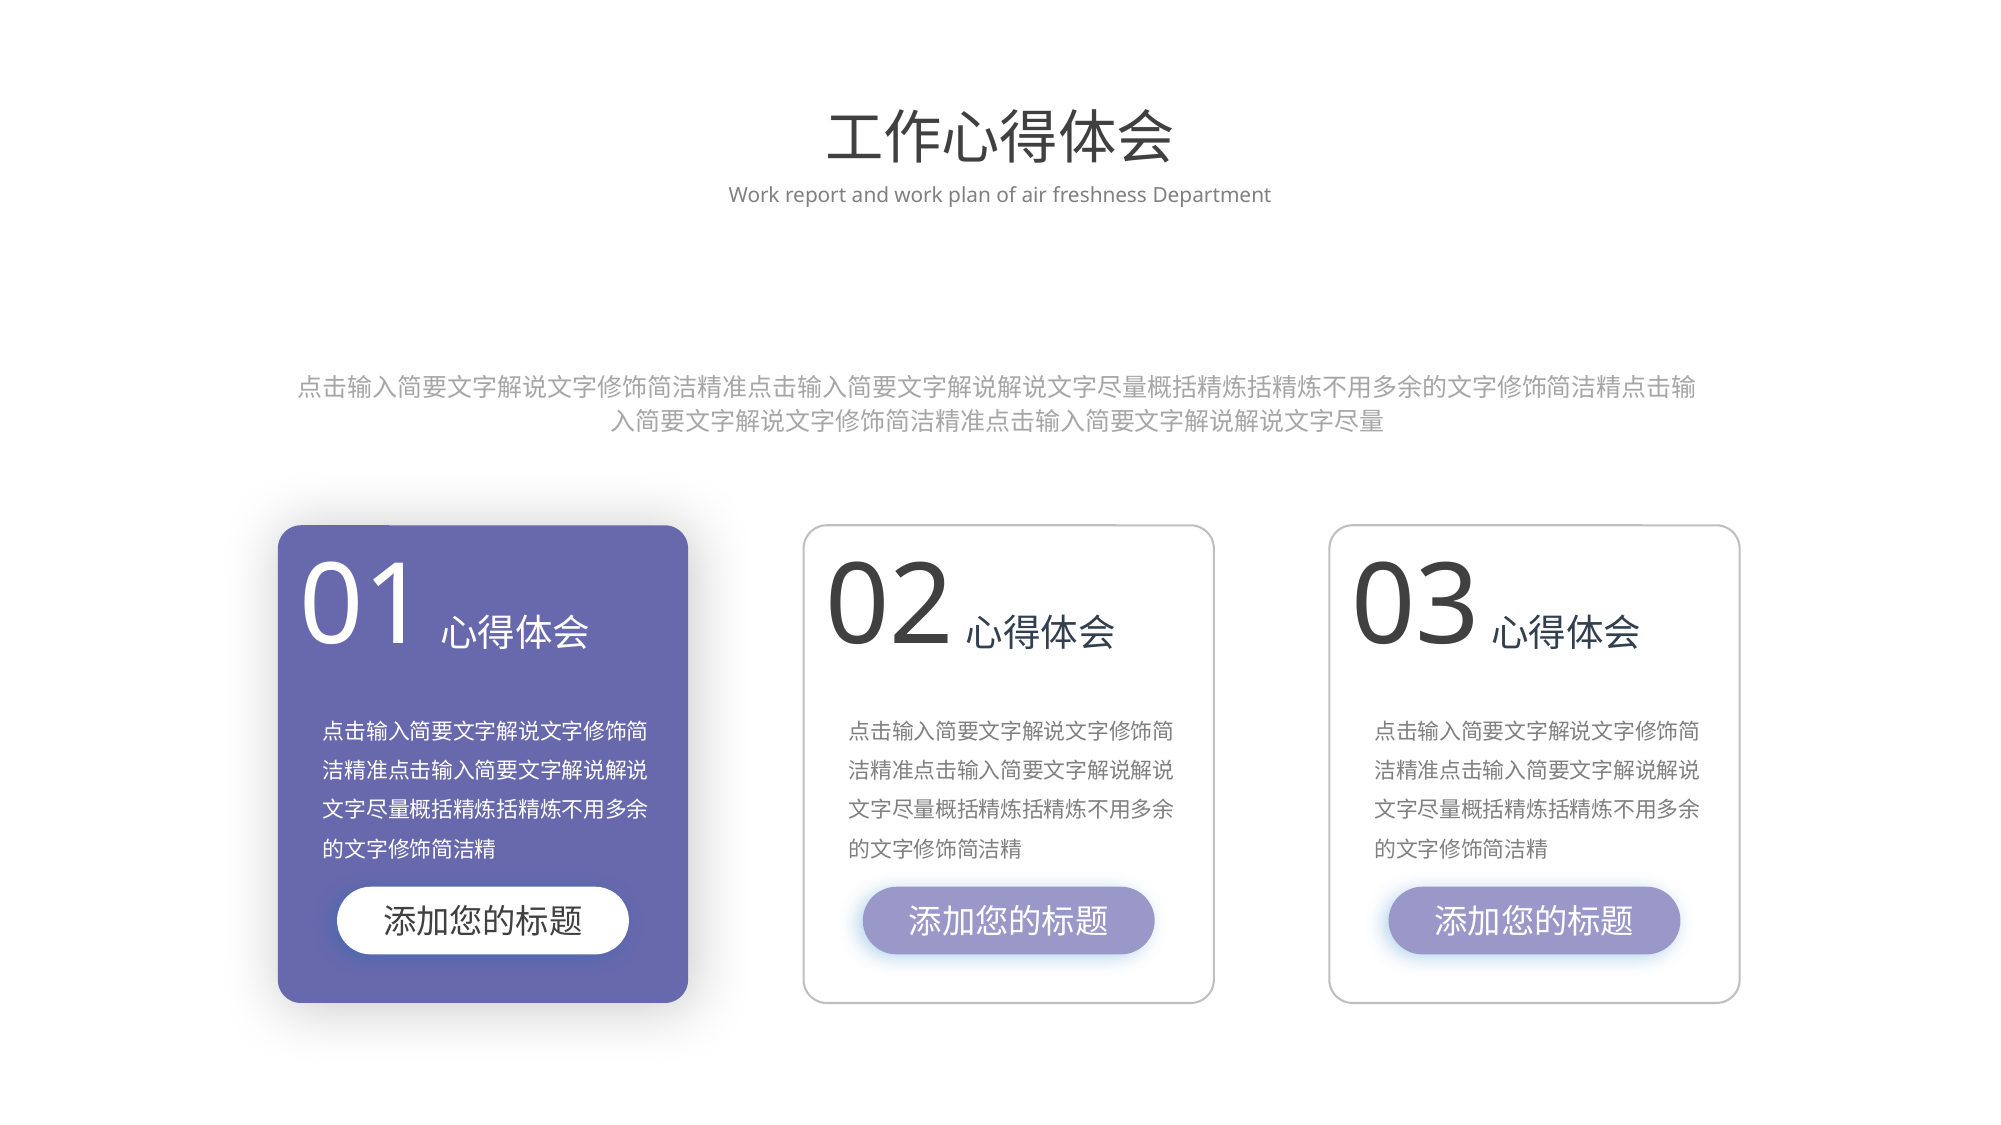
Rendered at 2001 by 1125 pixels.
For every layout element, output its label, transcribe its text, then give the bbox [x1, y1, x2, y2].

text_box [277, 525, 689, 1003]
text_box 添加您的标题 [1388, 886, 1681, 955]
text_box [803, 525, 1214, 1003]
text_box 添加您的标题 [862, 886, 1155, 955]
text_box 02 [810, 523, 969, 674]
text_box 心得体会 [1476, 579, 1657, 662]
text_box 心得体会 [425, 579, 605, 662]
text_box 点击输入简要文字解说文字修饰简洁精准点击输入简要文字解说解说文字尽量概括精炼括精炼不用多余的文字修饰简洁精点击输入简要文字解说文字修饰简洁精准点击输入简要文字解说解说文字尽量 [275, 359, 1721, 443]
text_box 点击输入简要文字解说文字修饰简洁精准点击输入简要文字解说解说文字尽量概括精炼括精炼不用多余的文字修饰简洁精 [1359, 696, 1729, 869]
text_box 添加您的标题 [337, 886, 629, 955]
text_box 03 [1336, 523, 1495, 674]
text_box 点击输入简要文字解说文字修饰简洁精准点击输入简要文字解说解说文字尽量概括精炼括精炼不用多余的文字修饰简洁精 [833, 696, 1203, 869]
text_box 01 [284, 523, 443, 674]
text_box [1329, 525, 1740, 1003]
text_box 点击输入简要文字解说文字修饰简洁精准点击输入简要文字解说解说文字尽量概括精炼括精炼不用多余的文字修饰简洁精 [308, 696, 677, 869]
text_box 心得体会 [950, 579, 1131, 662]
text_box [501, 92, 1499, 216]
